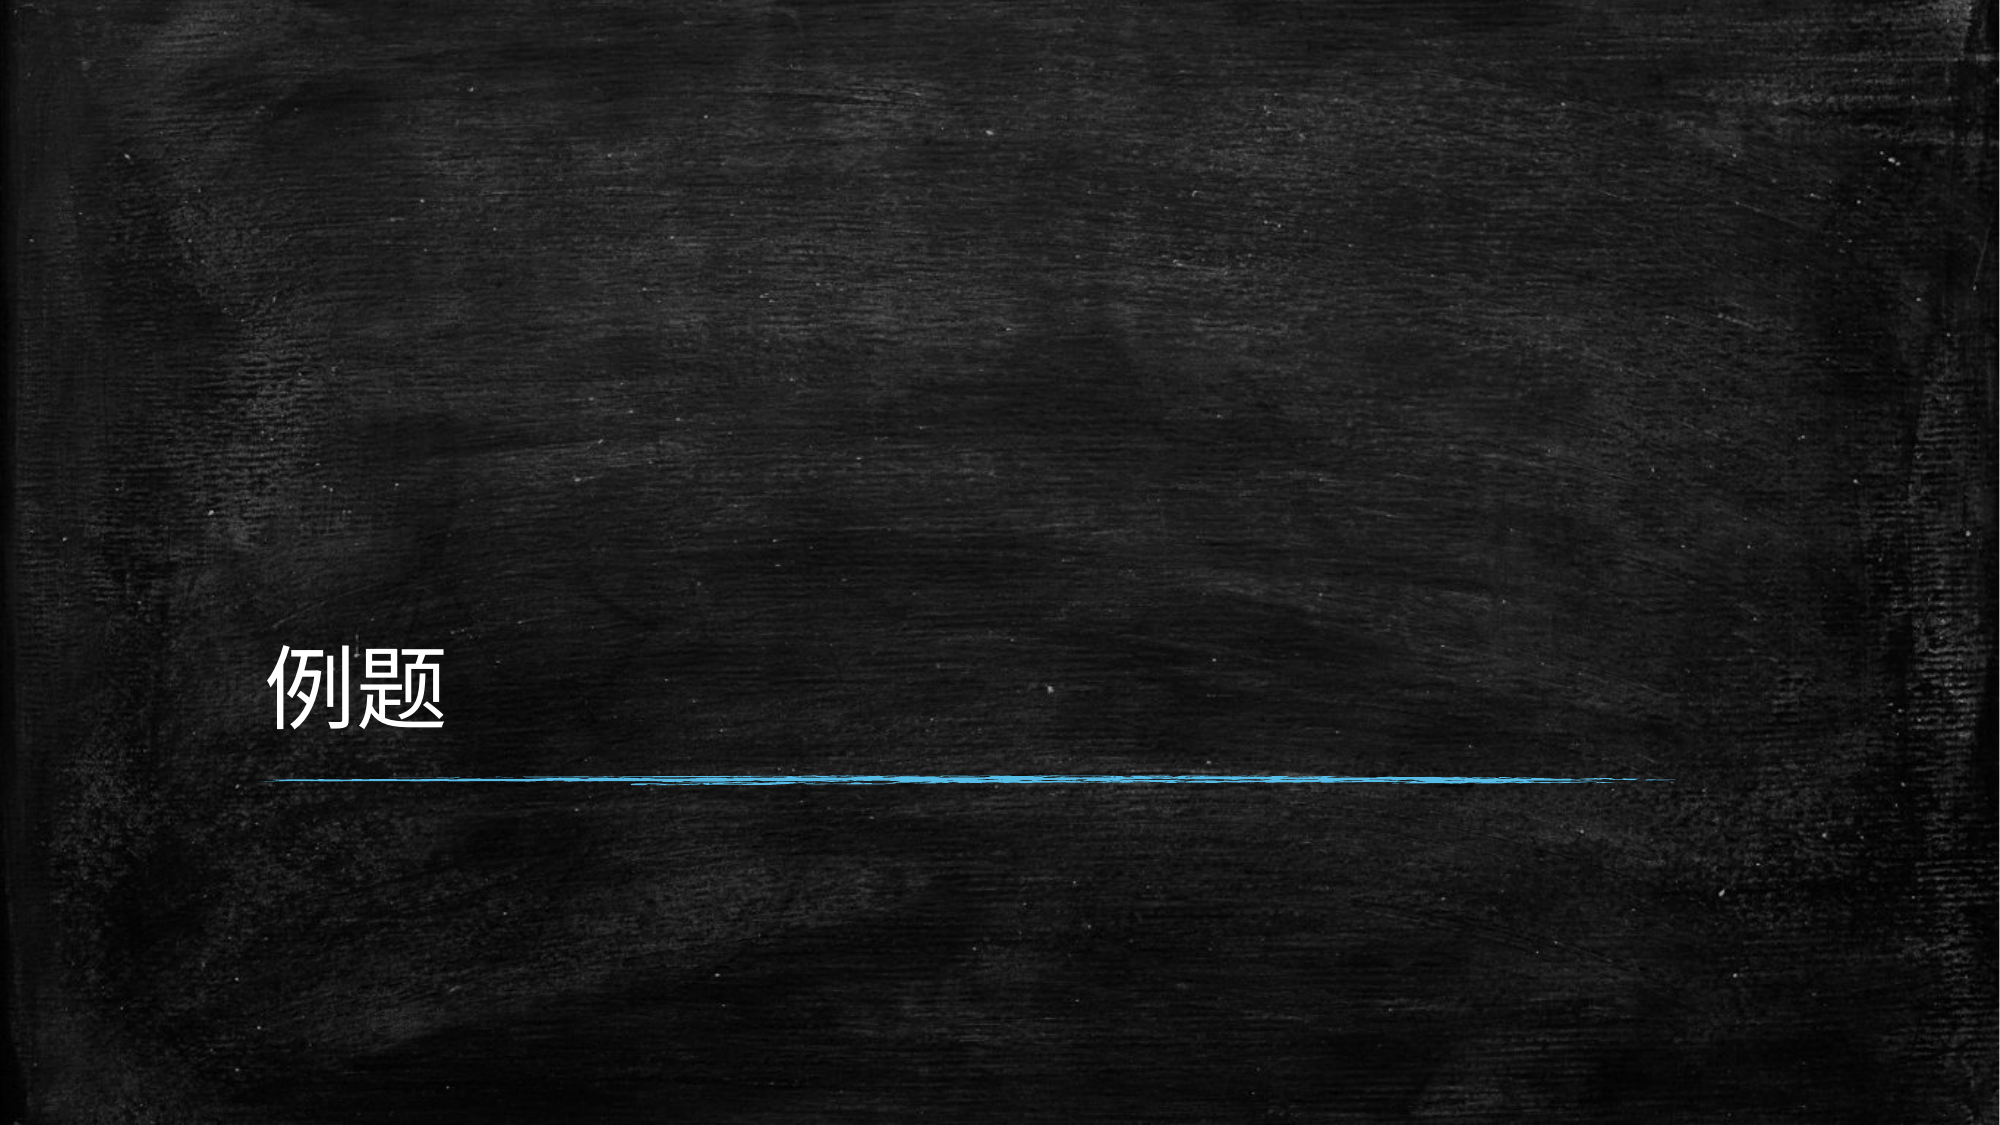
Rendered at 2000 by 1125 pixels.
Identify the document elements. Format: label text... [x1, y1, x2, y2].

title 例题 [249, 312, 1750, 750]
